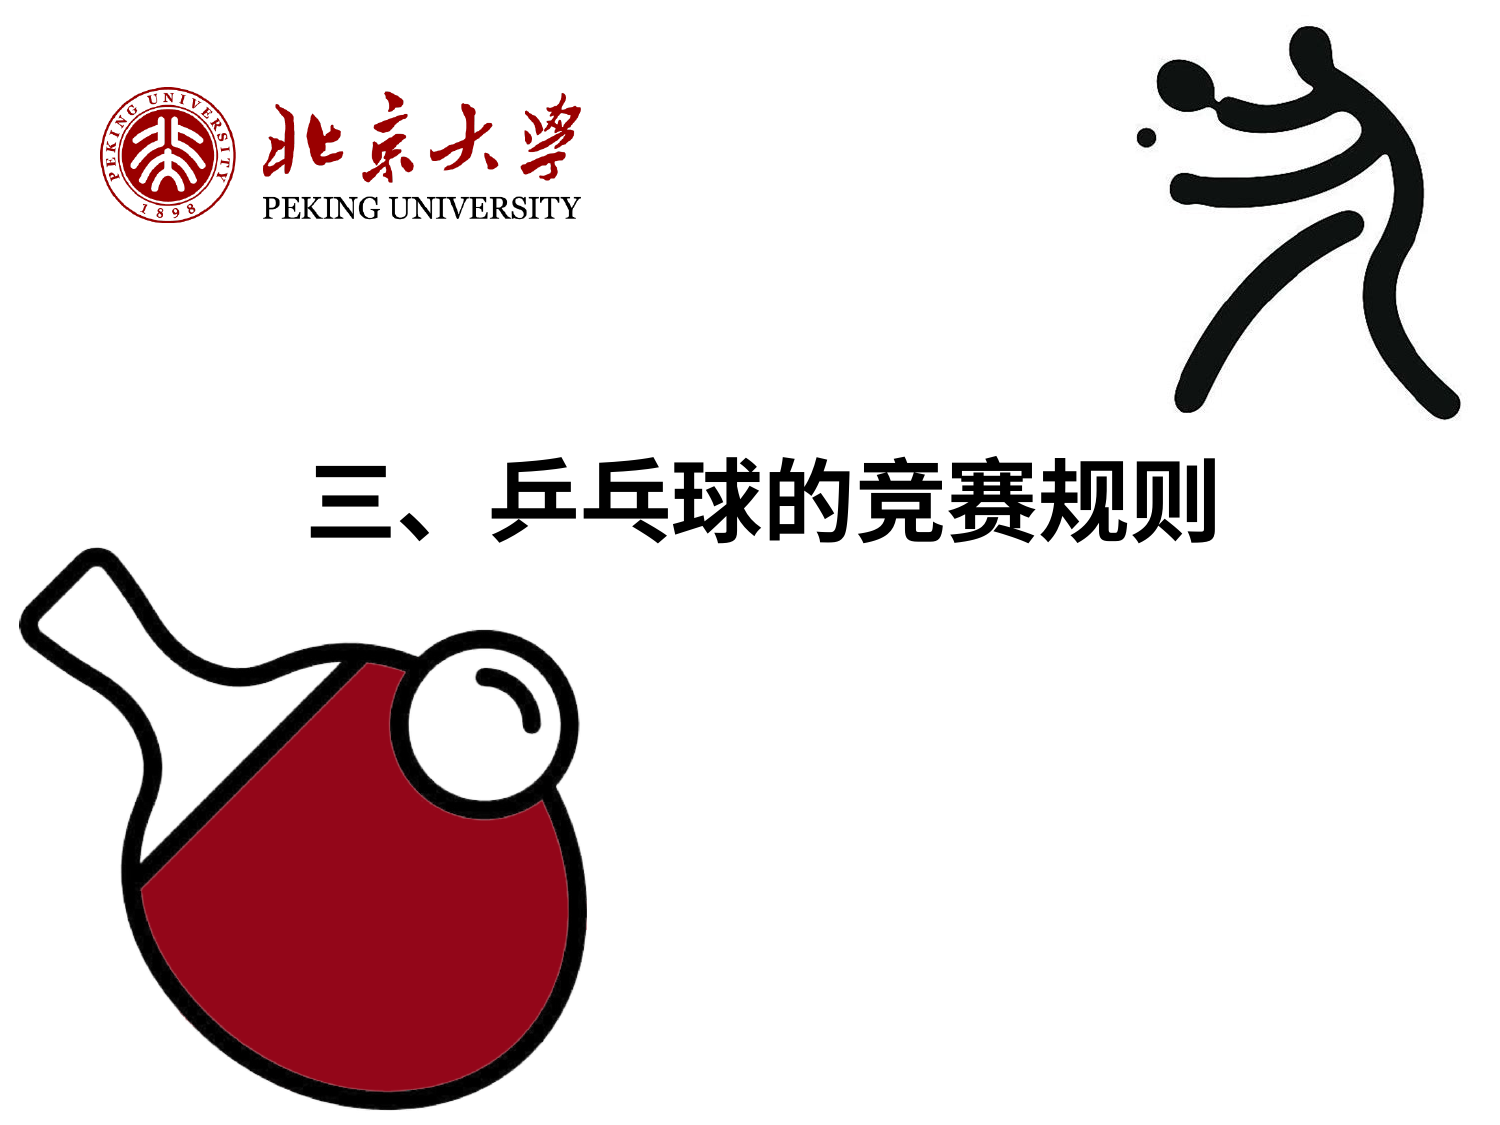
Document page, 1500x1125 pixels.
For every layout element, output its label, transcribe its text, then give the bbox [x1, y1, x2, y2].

text_box 三、乒乓球的竞赛规则 [290, 436, 1264, 561]
picture [100, 87, 581, 223]
picture [18, 544, 587, 1113]
picture [1118, 7, 1470, 424]
